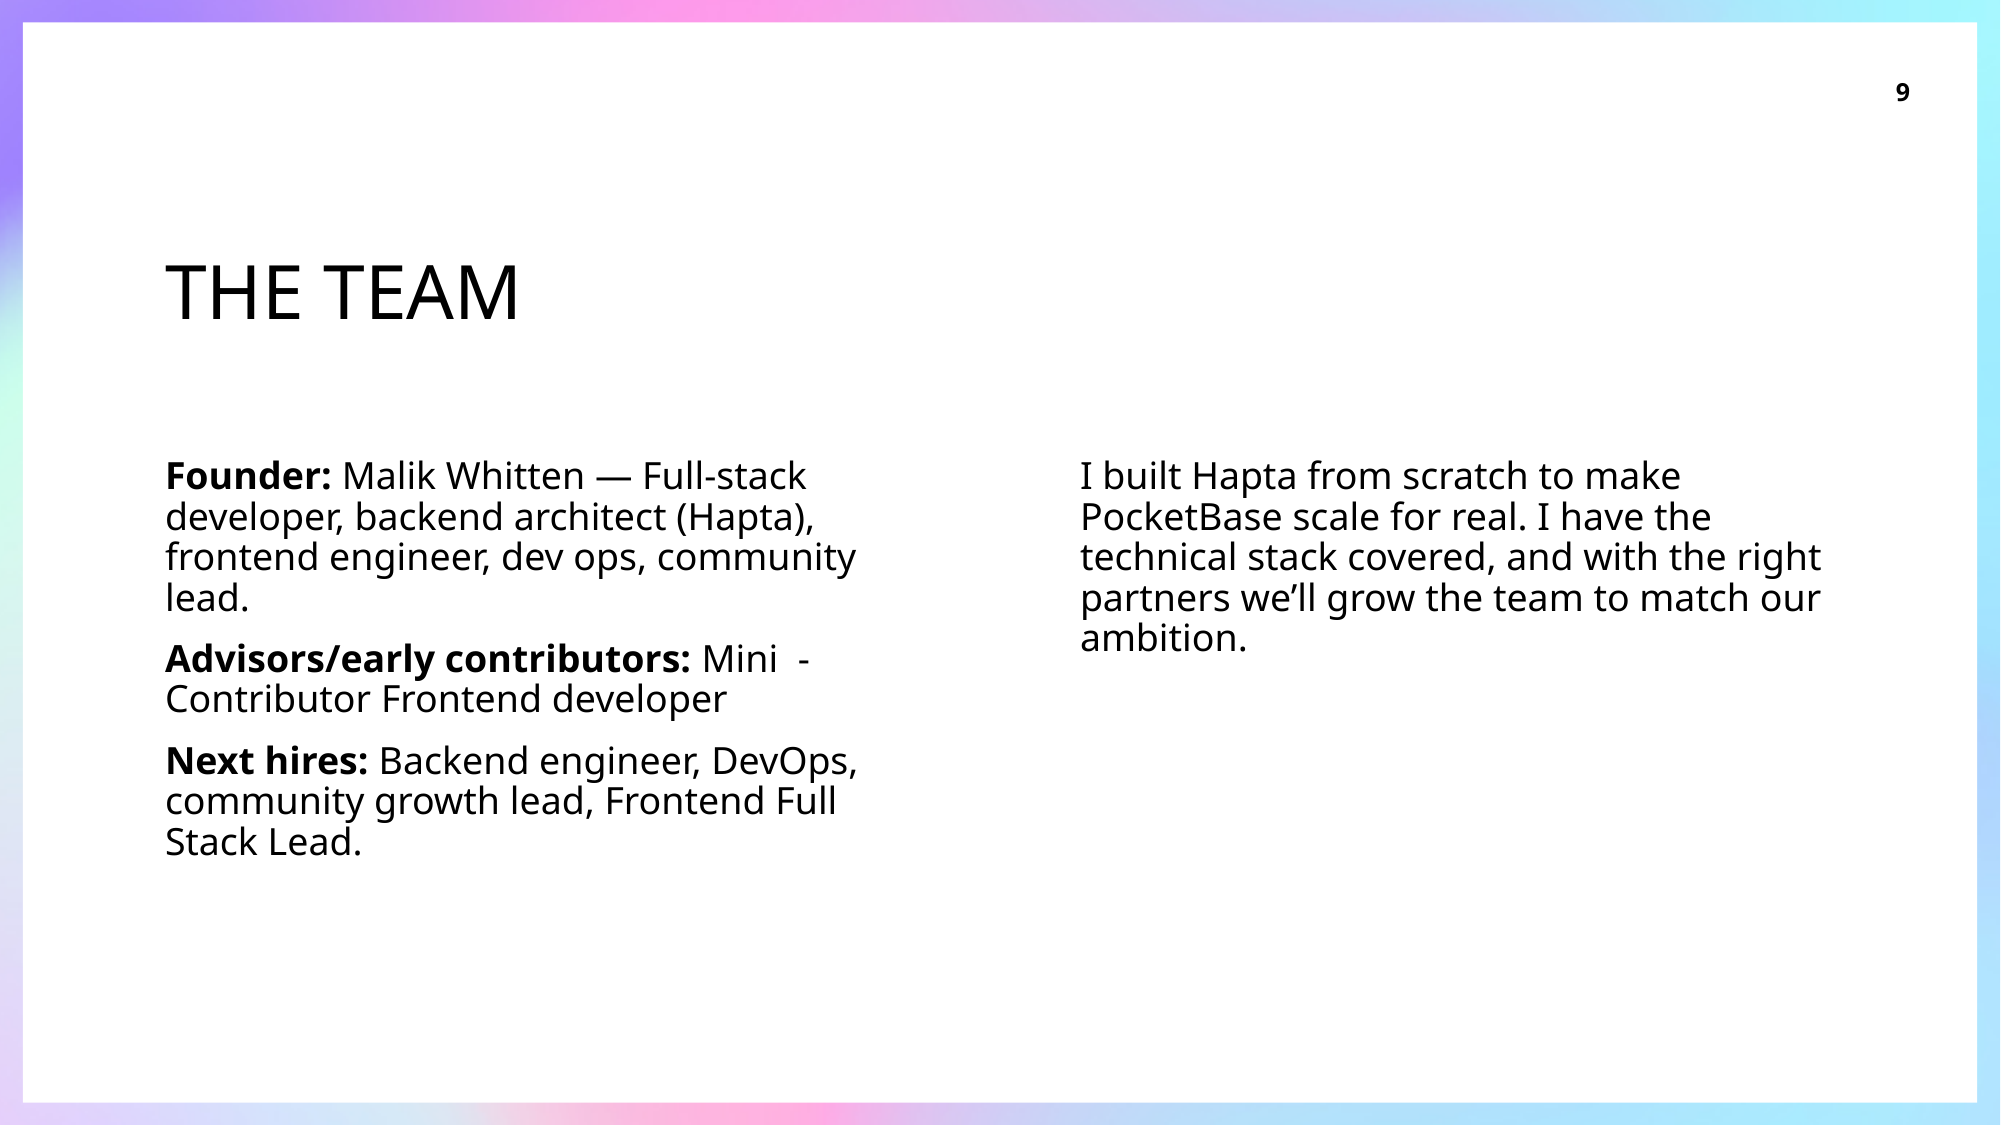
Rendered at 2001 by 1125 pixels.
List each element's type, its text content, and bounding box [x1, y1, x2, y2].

list I built Hapta from scratch to make PocketBase scale for real. I have the technical stack covered, and with the right partners we’ll grow the team to match our ambition. [1065, 450, 1851, 969]
title The Team [150, 149, 1850, 344]
list Founder: Malik Whitten — Full-stack developer, backend architect (Hapta), frontend engineer, dev ops, community lead. Advisors/early contributors: Mini - Contributor Frontend developer Next hires: Backend engineer, DevOps, community growth lead, Frontend Full Stack Lead. [150, 450, 936, 969]
slide_number 9 [1747, 76, 1925, 150]
picture [0, 0, 2001, 1125]
